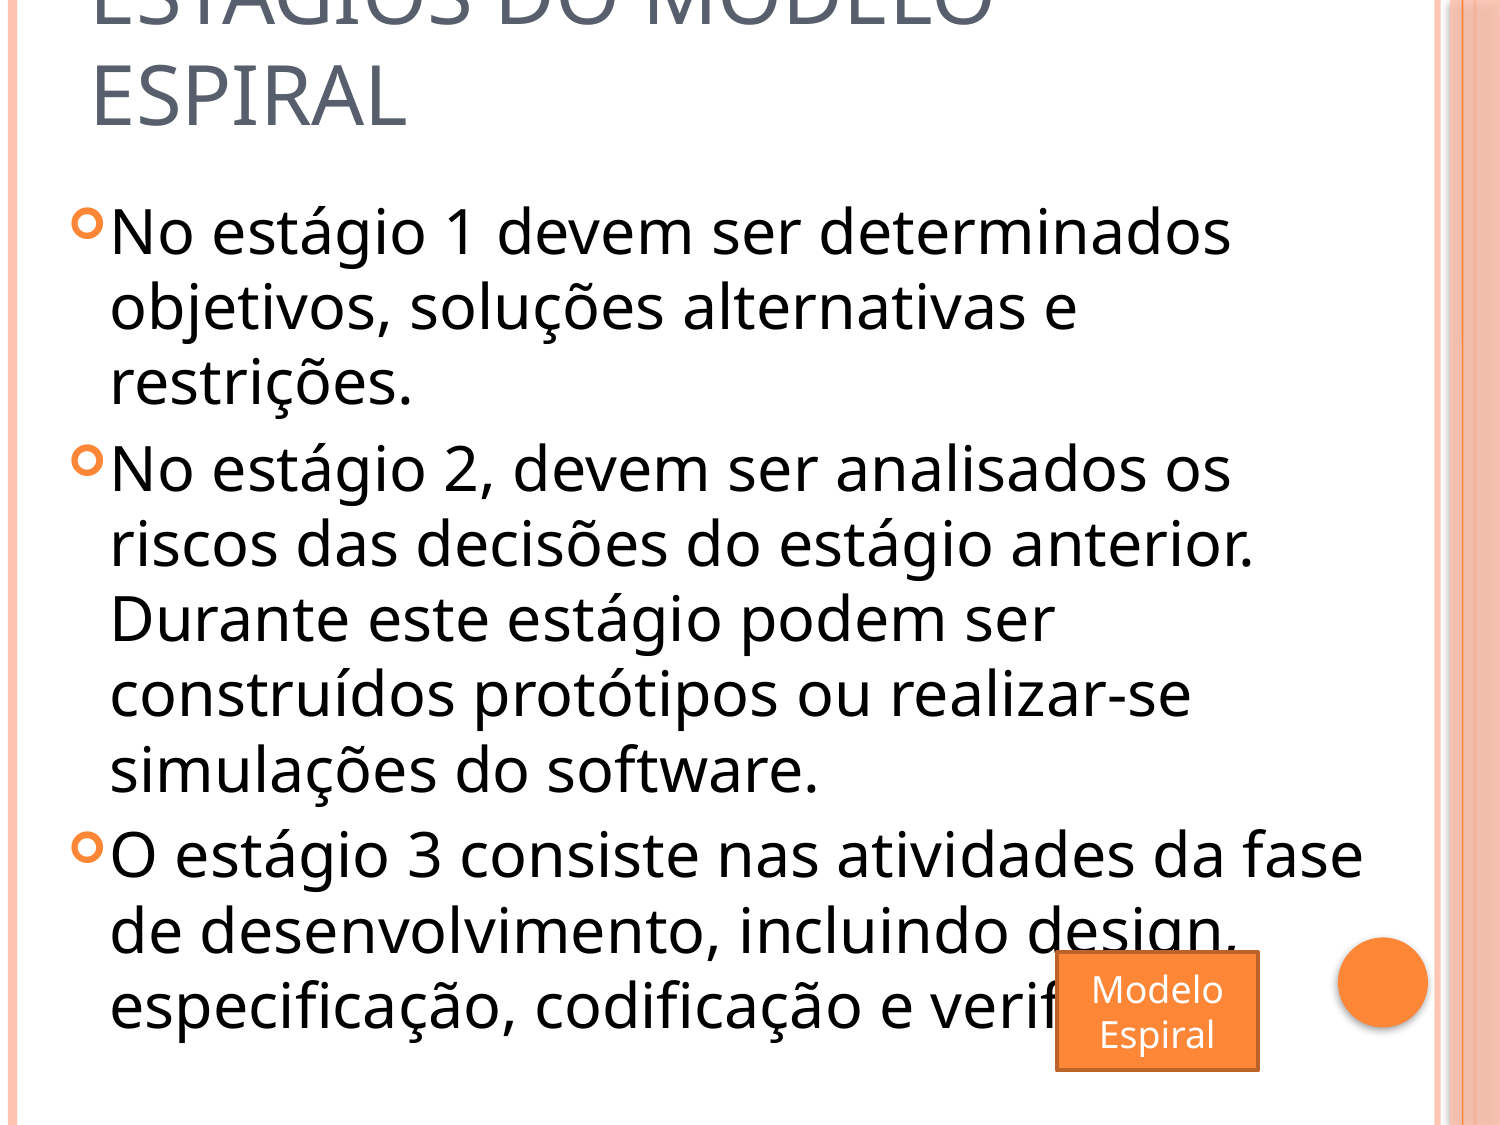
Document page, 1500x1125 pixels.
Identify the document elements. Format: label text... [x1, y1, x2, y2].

text_box Modelo Espiral [1055, 950, 1260, 1072]
title Estágios do modelo espiral [75, 45, 1300, 149]
list No estágio 1 devem ser determinados objetivos, soluções alternativas e restrições. No estágio 2, devem ser analisados os riscos das decisões do estágio anterior. Durante este estágio podem ser construídos protótipos ou realizar-se simulações do software. O estágio 3 consiste nas atividades da fase de desenvolvimento, incluindo design, especificação, codificação e verificação. [53, 184, 1390, 1062]
